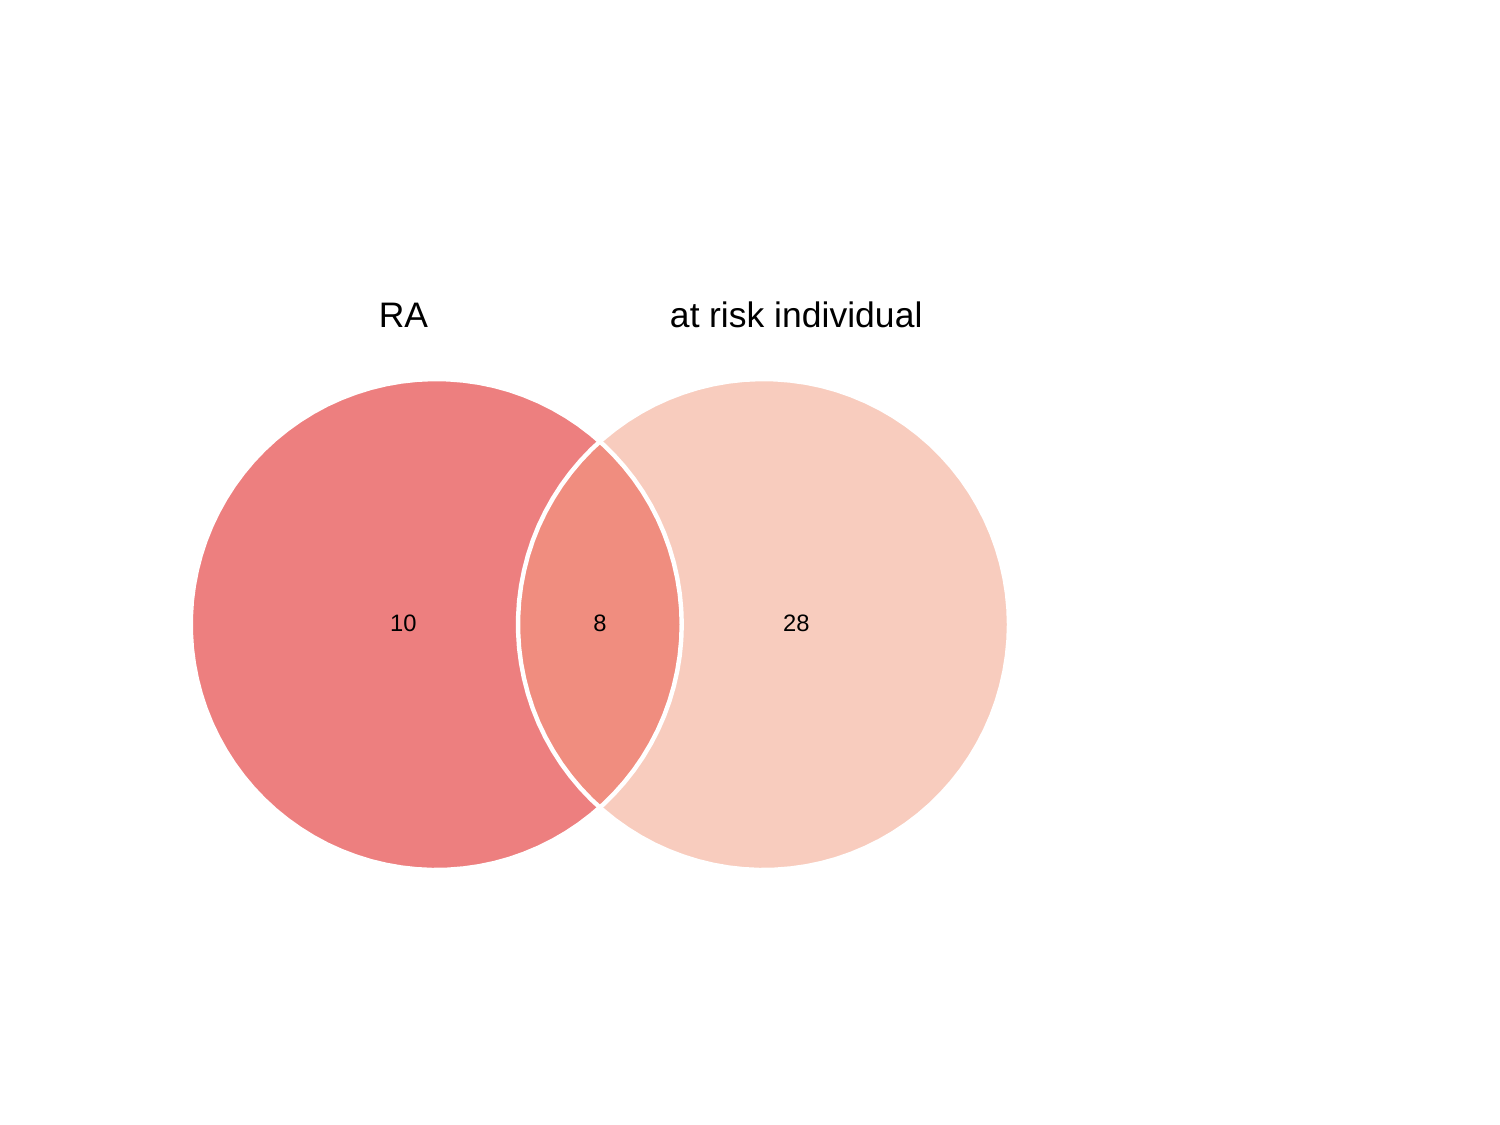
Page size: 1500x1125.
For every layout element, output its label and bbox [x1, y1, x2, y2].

text_box [149, 149, 1051, 1051]
